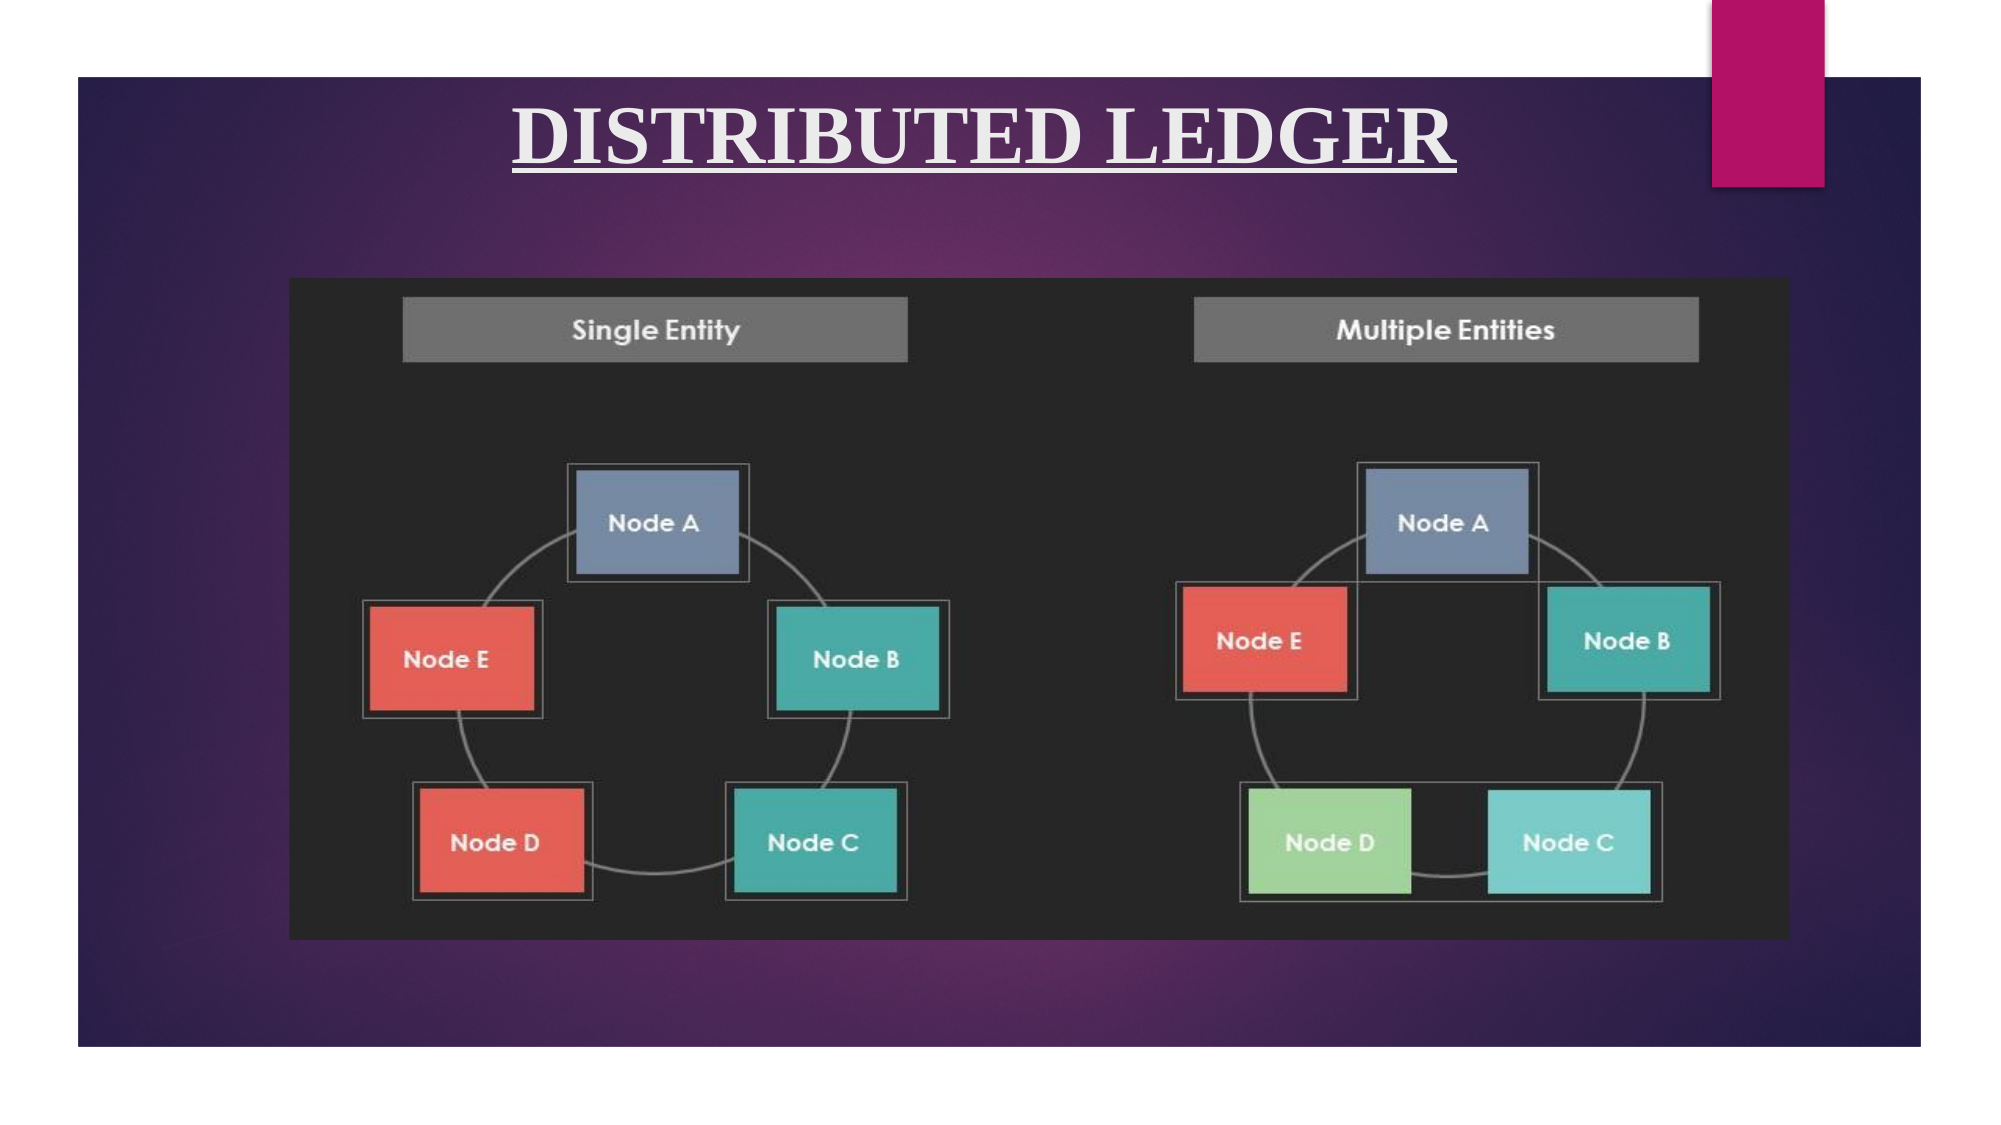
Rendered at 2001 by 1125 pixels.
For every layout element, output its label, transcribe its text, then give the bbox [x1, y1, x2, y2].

title DISTRIBUTED LEDGER [496, 69, 1504, 188]
picture [288, 277, 1790, 940]
